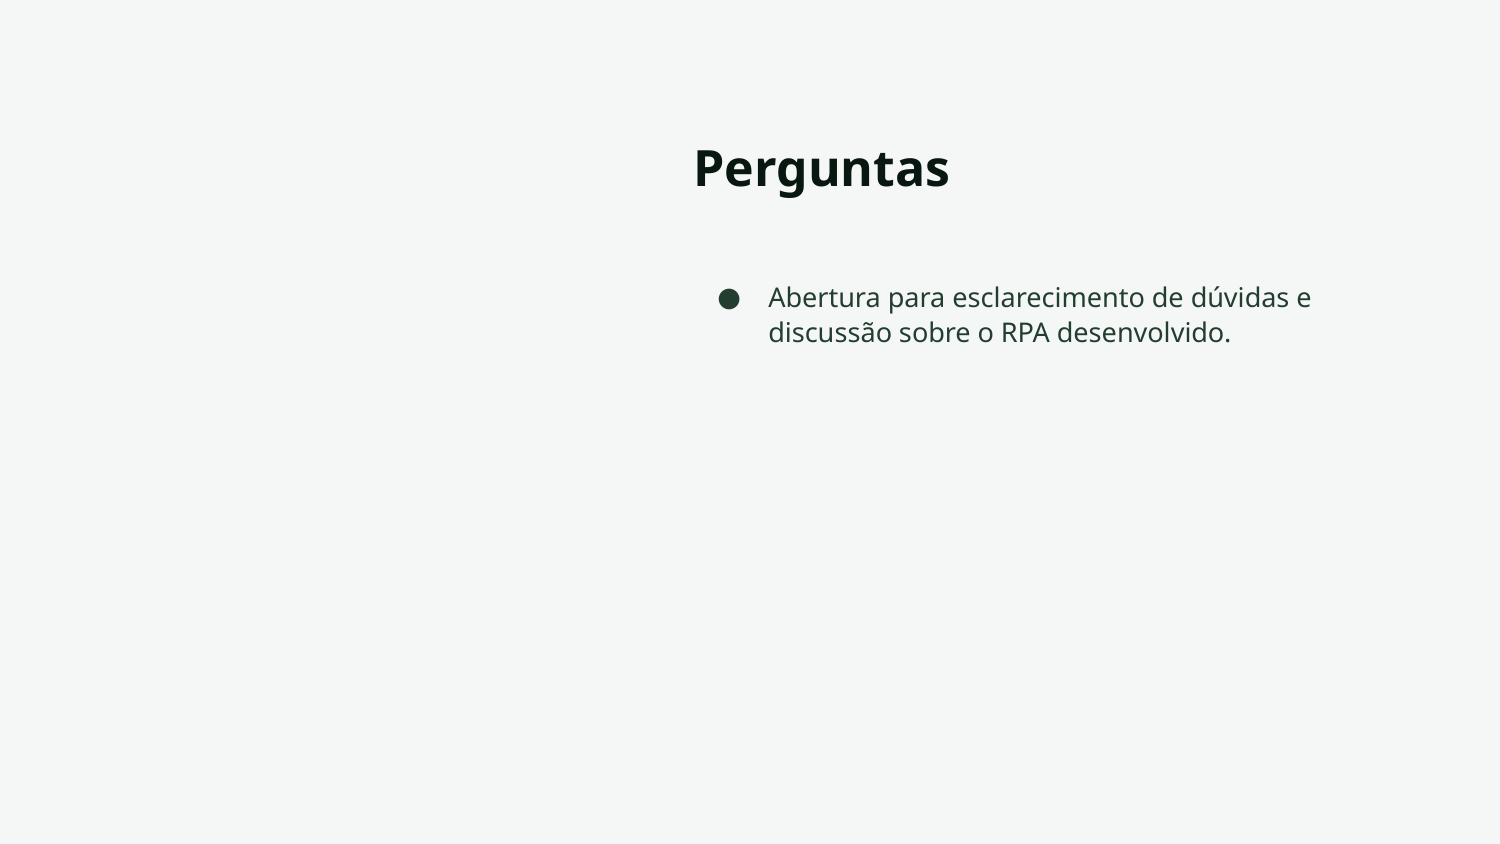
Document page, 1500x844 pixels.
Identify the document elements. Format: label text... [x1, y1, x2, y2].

subtitle Abertura para esclarecimento de dúvidas e discussão sobre o RPA desenvolvido. [678, 261, 1364, 584]
title Perguntas [678, 106, 1379, 226]
